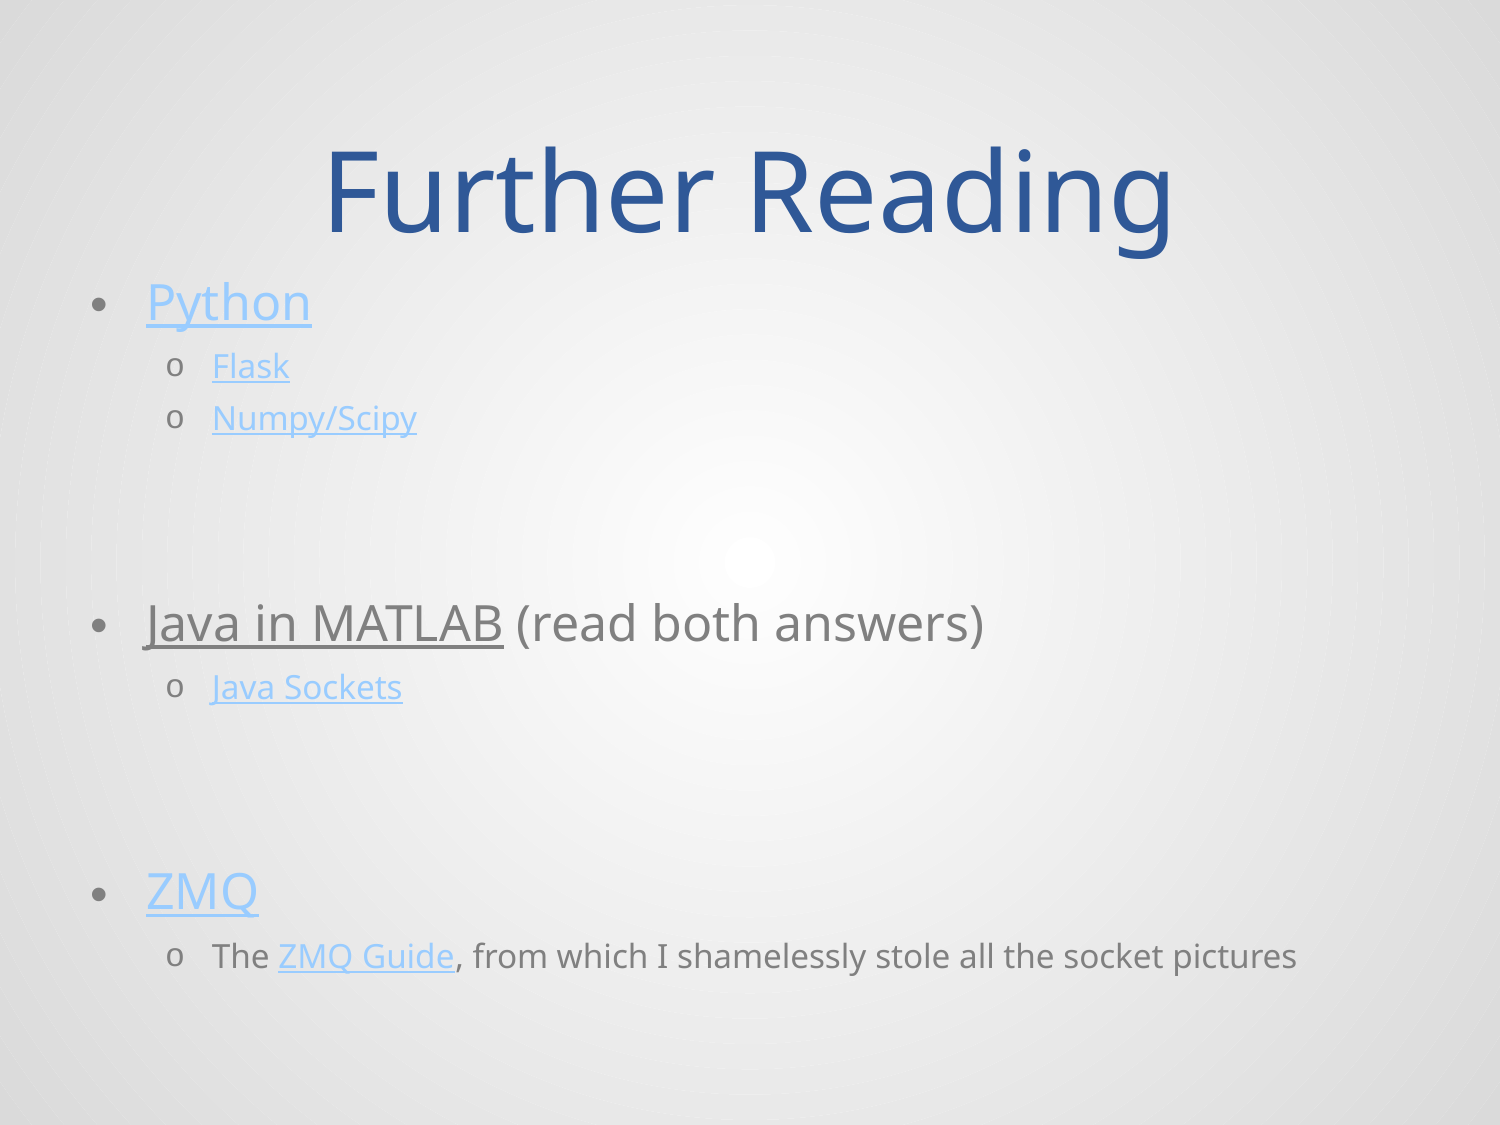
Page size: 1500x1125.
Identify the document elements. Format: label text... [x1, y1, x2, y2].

title Further Reading [75, 0, 1425, 262]
list Python Flask Numpy/Scipy Java in MATLAB (read both answers) Java Sockets ZMQ The ZMQ Guide, from which I shamelessly stole all the socket pictures [75, 262, 1425, 1005]
